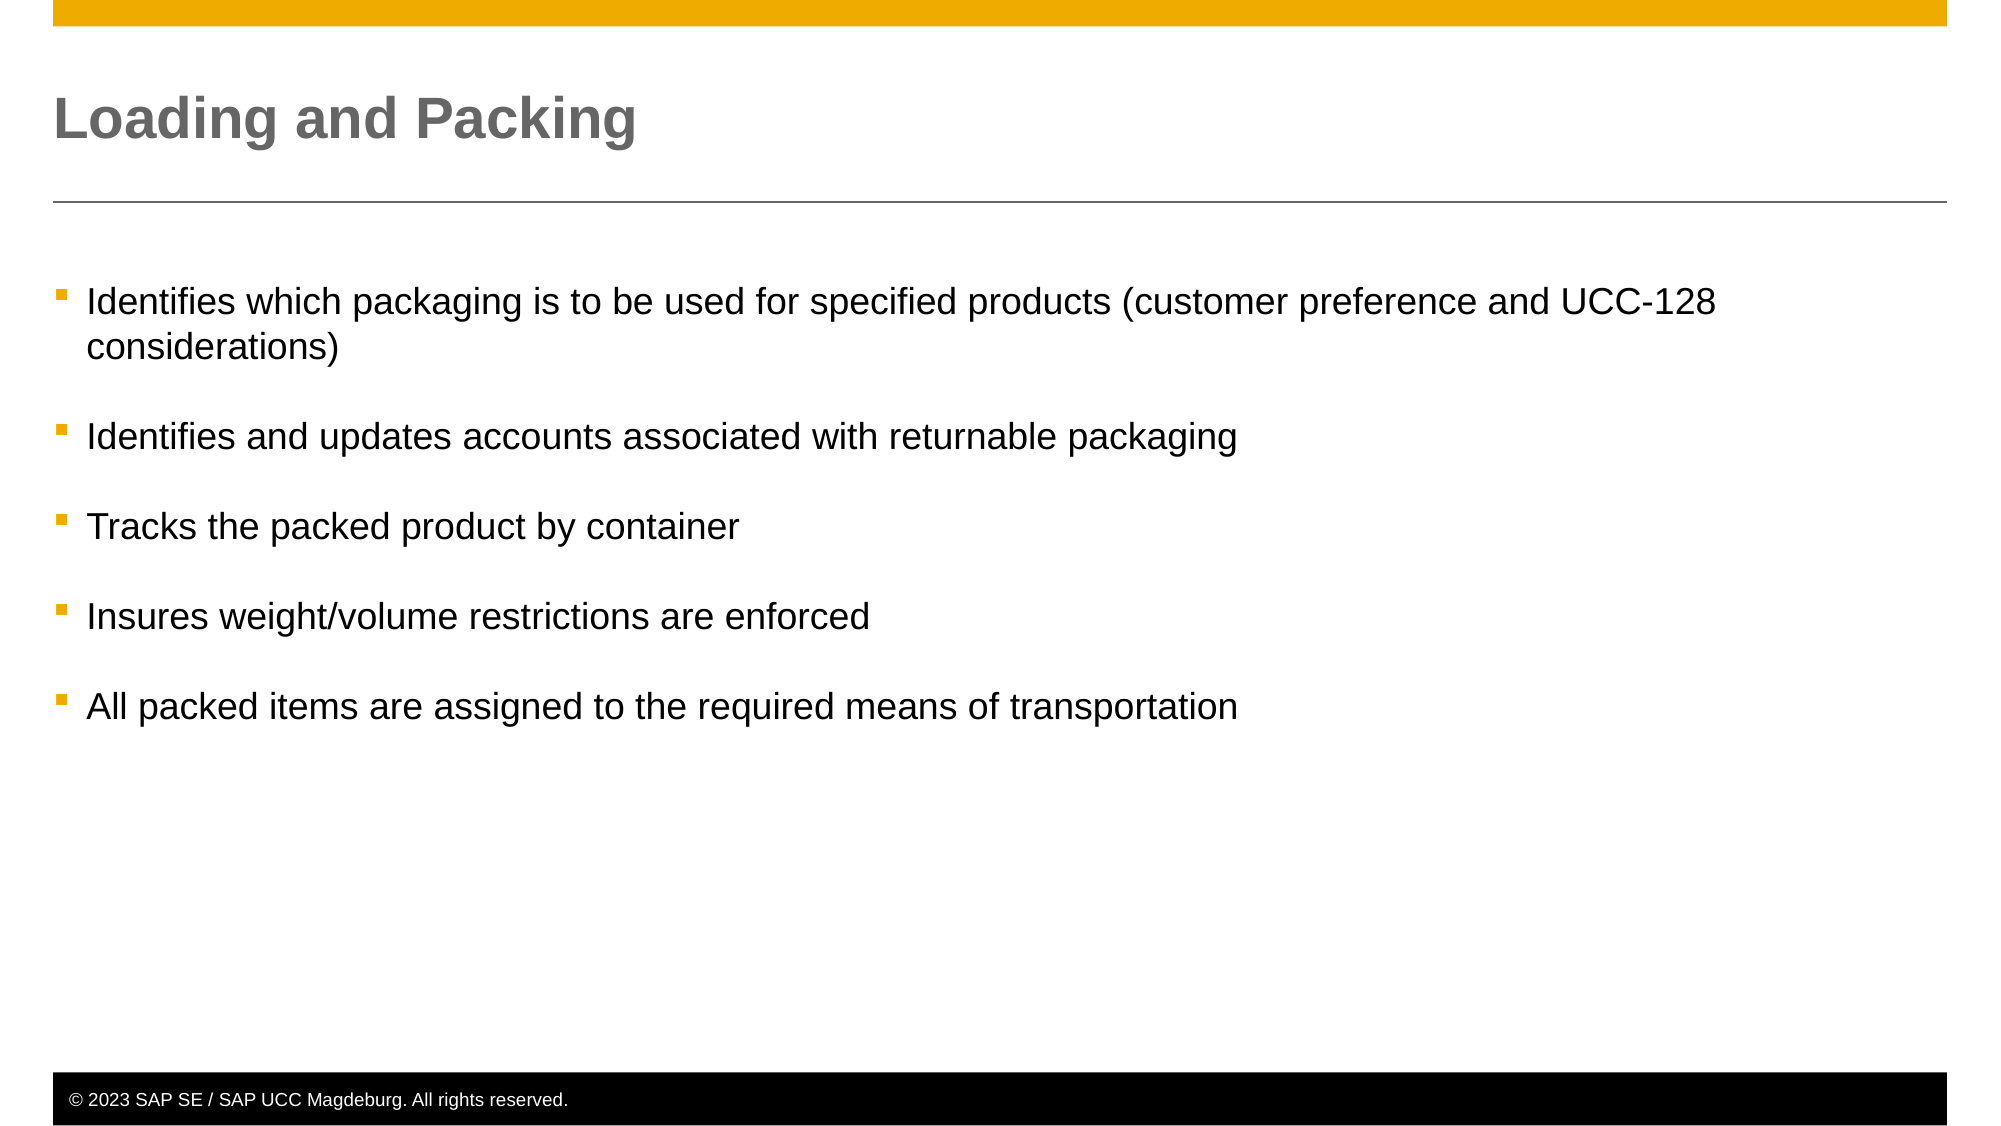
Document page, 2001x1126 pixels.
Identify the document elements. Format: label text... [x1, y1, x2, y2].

list Identifies which packaging is to be used for specified products (customer preference and UCC-128 considerations) Identifies and updates accounts associated with returnable packaging Tracks the packed product by container Insures weight/volume restrictions are enforced All packed items are assigned to the required means of transportation [53, 277, 1947, 998]
title Loading and Packing [53, 53, 1947, 178]
